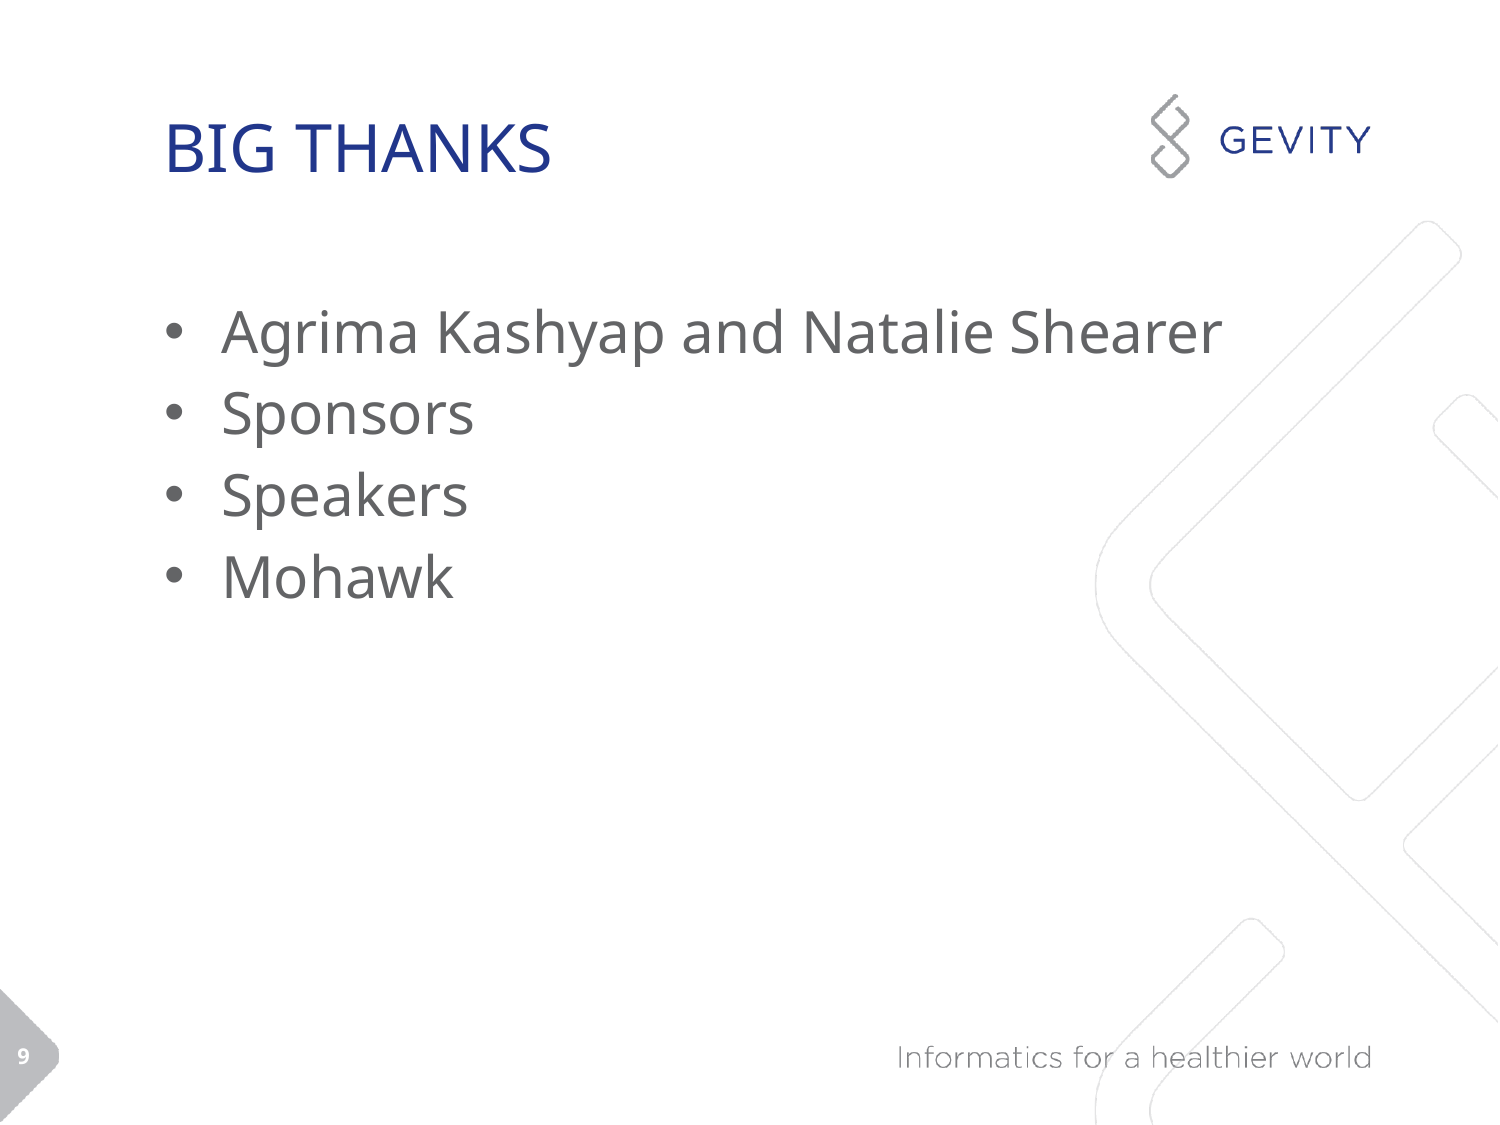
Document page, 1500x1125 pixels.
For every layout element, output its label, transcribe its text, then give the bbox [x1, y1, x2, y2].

title BIG THANKS [148, 98, 1106, 279]
list Agrima Kashyap and Natalie Shearer Sponsors Speakers Mohawk [150, 287, 1400, 1005]
picture [0, 989, 59, 1122]
picture [1144, 89, 1376, 184]
picture [887, 212, 1498, 1125]
